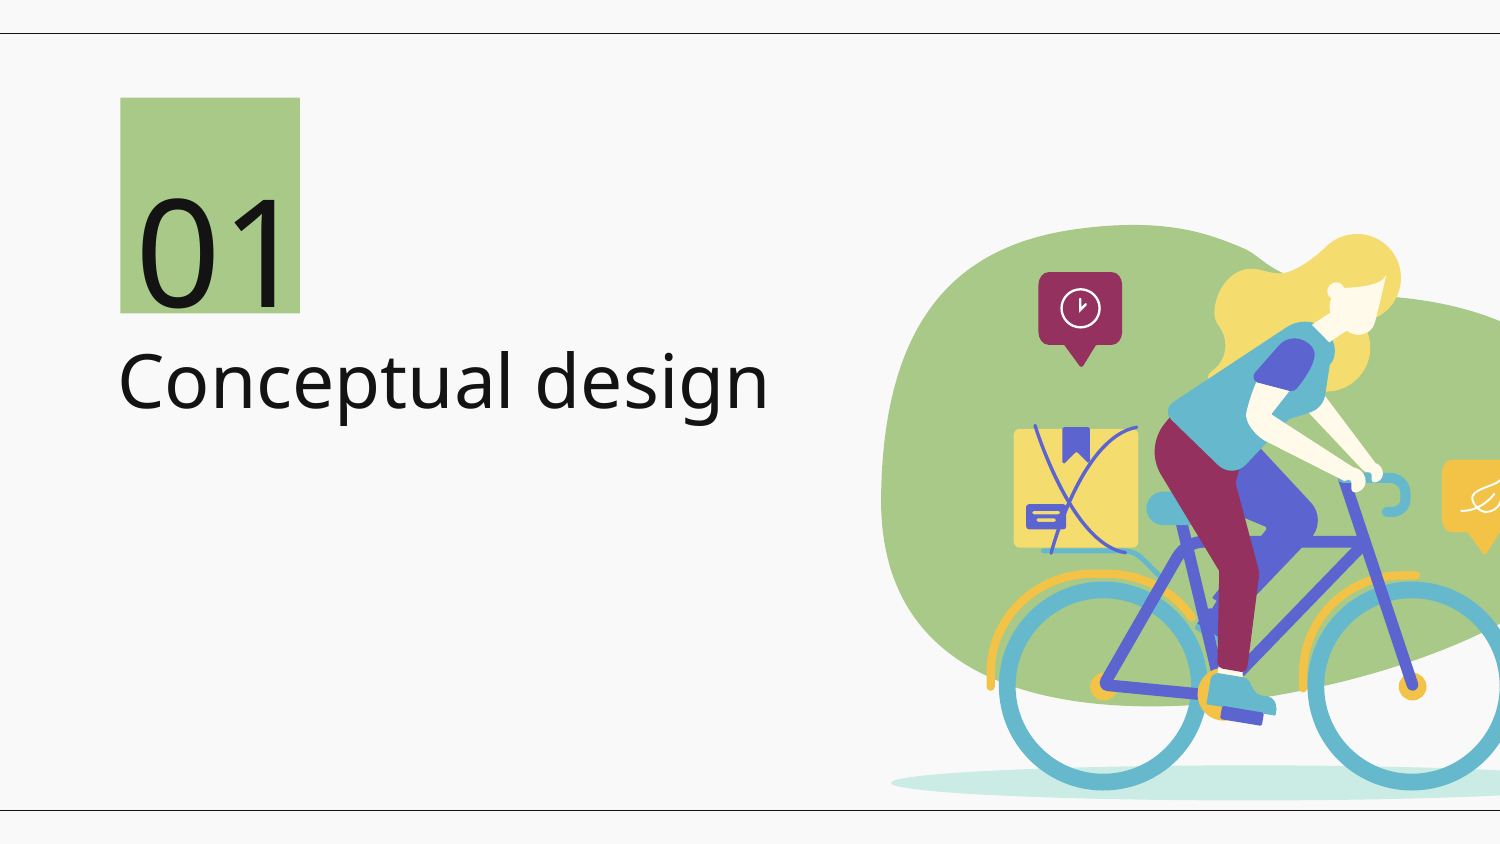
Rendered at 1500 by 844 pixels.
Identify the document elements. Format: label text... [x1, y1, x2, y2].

text_box [891, 771, 982, 795]
text_box [1058, 224, 1197, 232]
title Conceptual design [102, 318, 865, 484]
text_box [986, 233, 1500, 791]
text_box [120, 97, 300, 154]
text_box [881, 261, 981, 674]
title 01 [120, 154, 360, 340]
